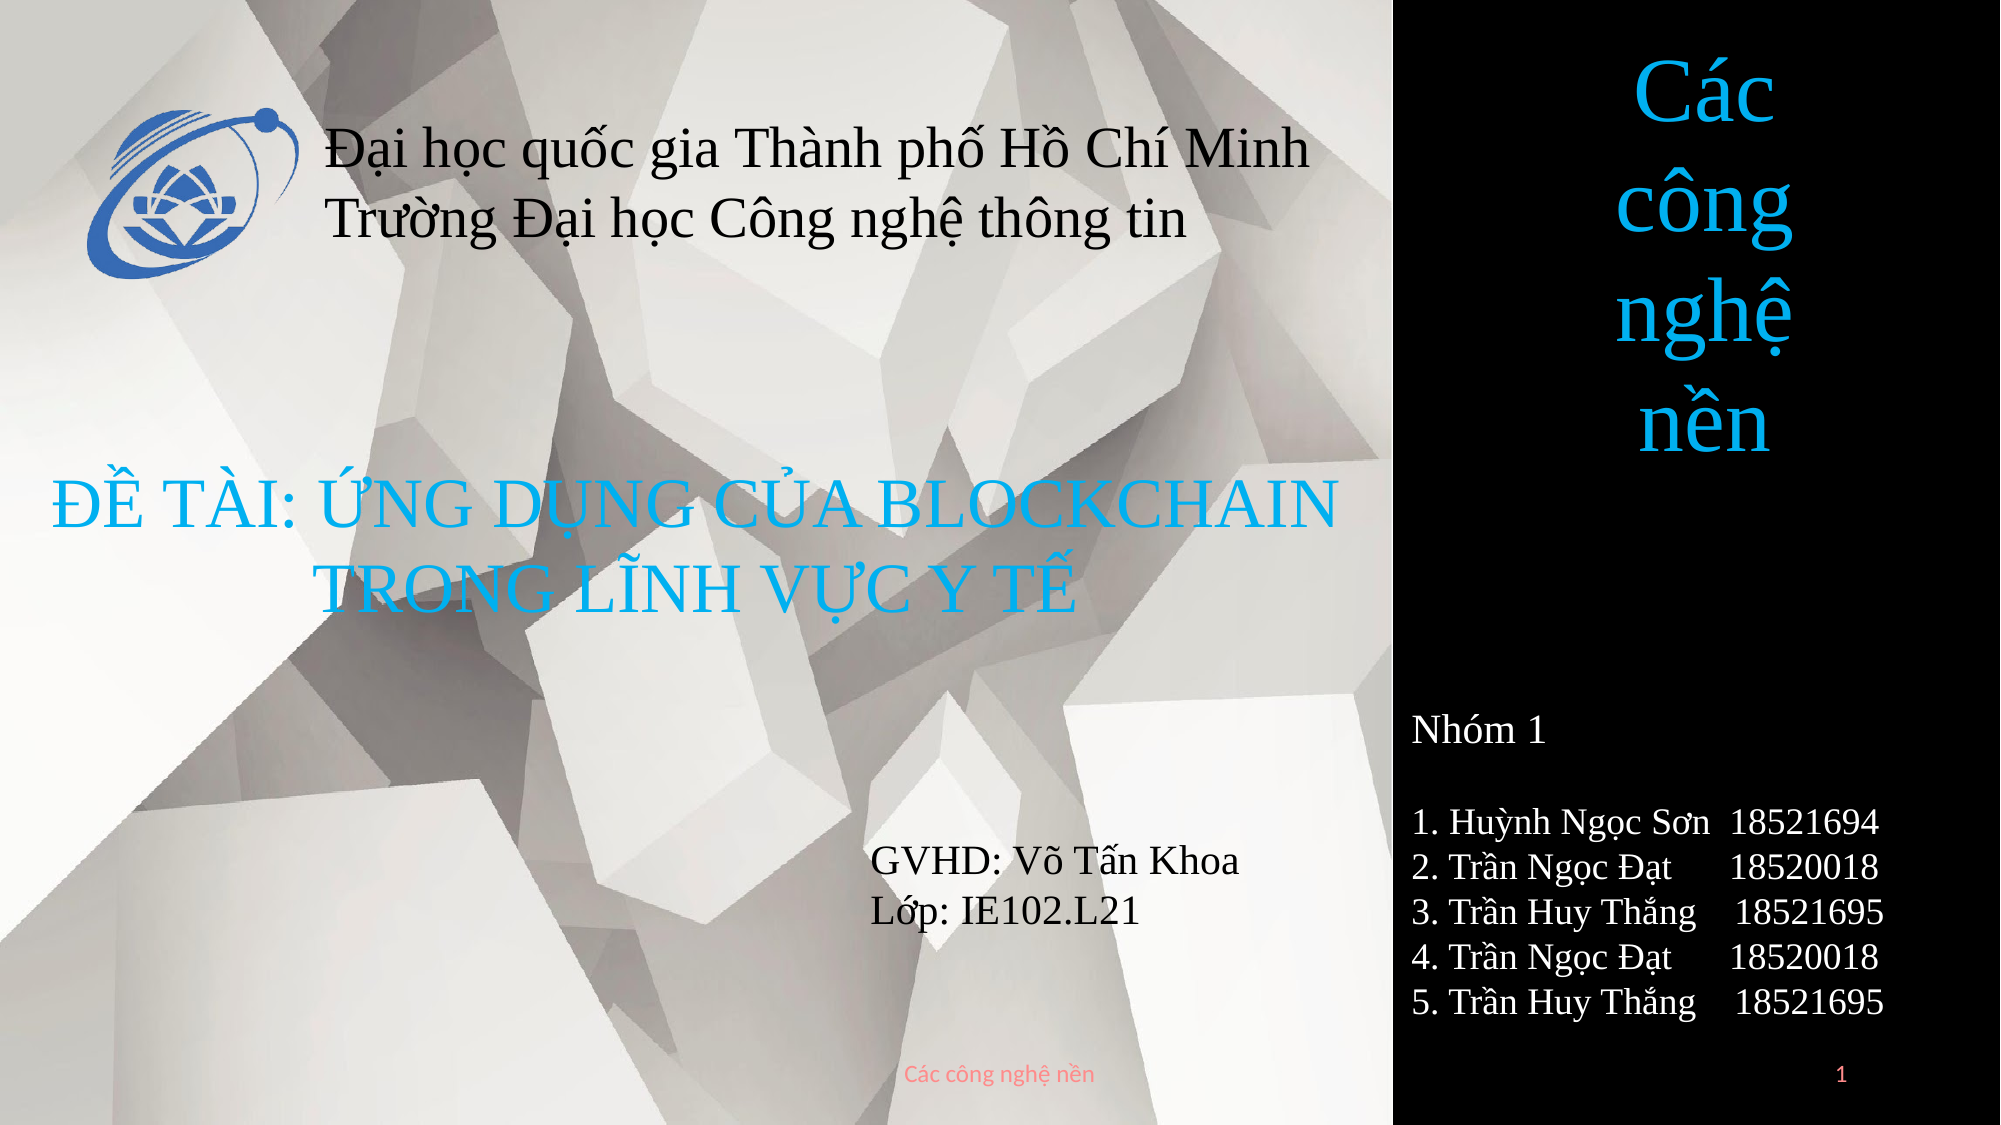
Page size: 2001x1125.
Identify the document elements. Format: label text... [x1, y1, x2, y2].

text_box Nhóm 1 1. Huỳnh Ngọc Sơn 18521694 2. Trần Ngọc Đạt 18520018 3. Trần Huy Thắng 18521695 4. Trần Ngọc Đạt 18520018 5. Trần Huy Thắng 18521695 [1396, 694, 2000, 1120]
text_box Các công nghệ nền [1541, 22, 1869, 694]
picture [0, 0, 1393, 1125]
